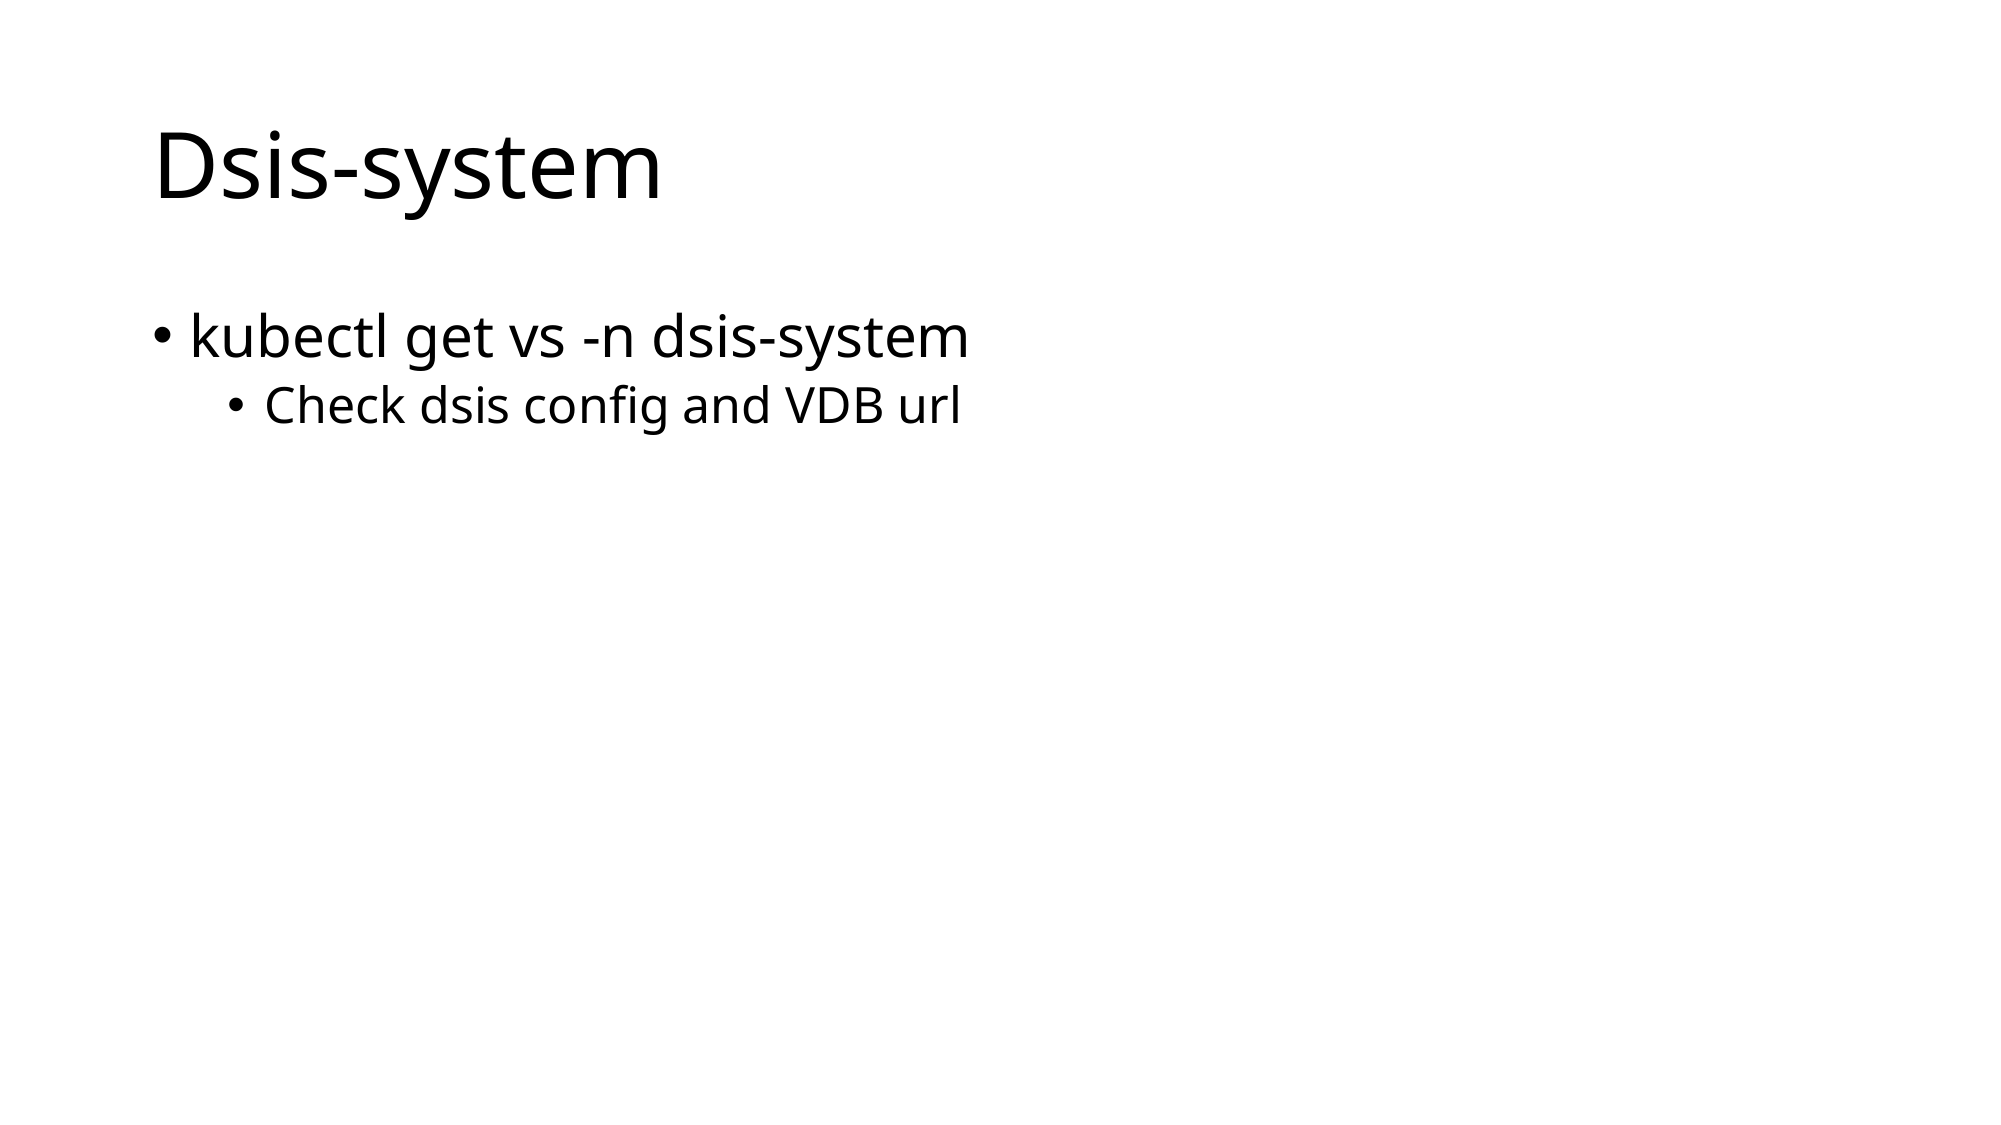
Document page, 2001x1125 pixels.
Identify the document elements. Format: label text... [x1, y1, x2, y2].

list kubectl get vs -n dsis-system Check dsis config and VDB url [137, 299, 1863, 1014]
title Dsis-system [137, 59, 1863, 278]
